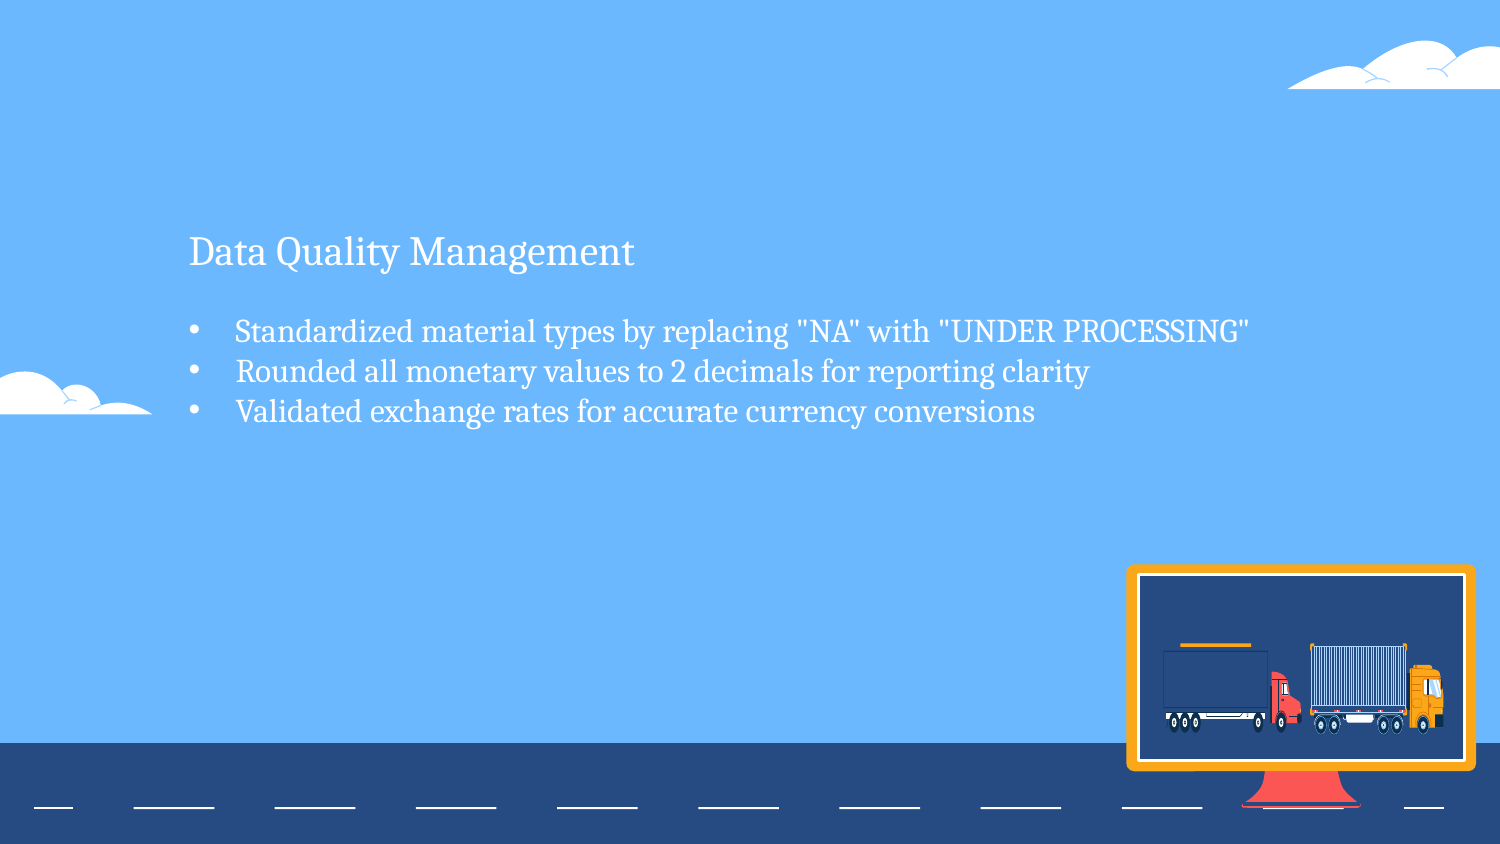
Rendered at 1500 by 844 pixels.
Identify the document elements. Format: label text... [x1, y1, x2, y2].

subtitle Data Quality Management Standardized material types by replacing "NA" with "UNDER PROCESSING" Rounded all monetary values to 2 decimals for reporting clarity Validated exchange rates for accurate currency conversions [173, 81, 1389, 572]
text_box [1309, 643, 1444, 736]
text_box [1161, 643, 1302, 734]
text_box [1126, 563, 1477, 809]
